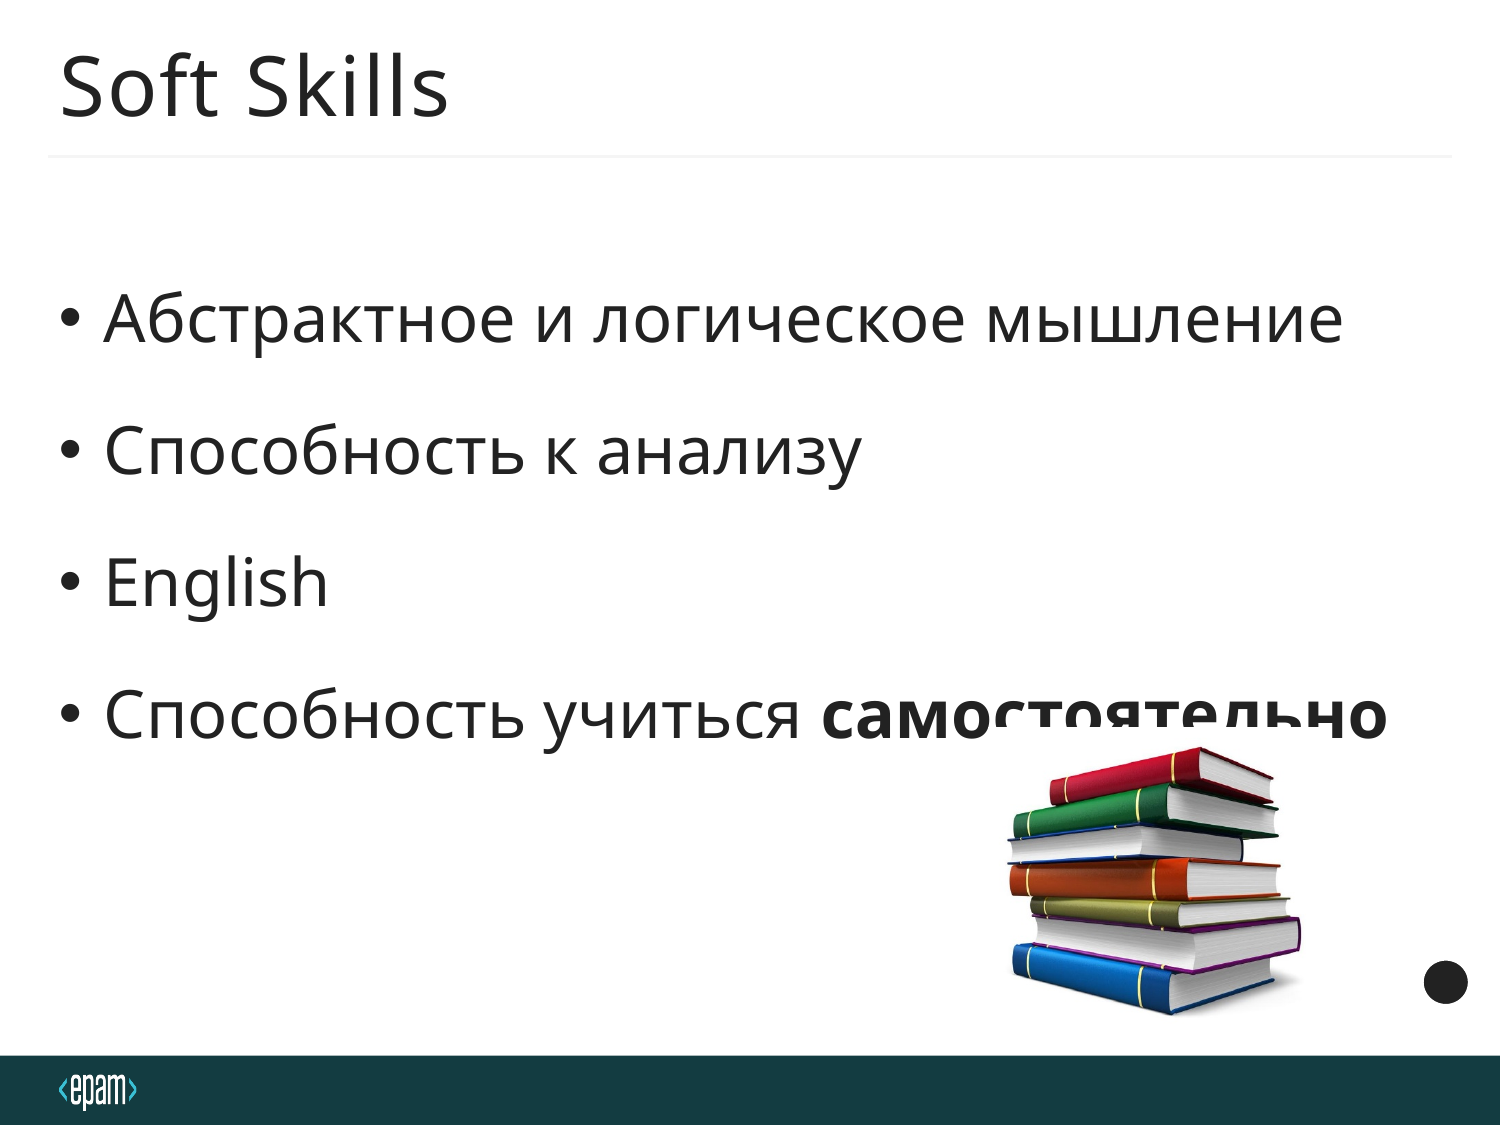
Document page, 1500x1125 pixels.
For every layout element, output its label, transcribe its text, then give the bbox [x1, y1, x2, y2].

title Soft Skills [59, 50, 1442, 116]
text_box [1420, 957, 1471, 1008]
list Абстрактное и логическое мышление Способность к анализу English Способность учиться самостоятельно [58, 236, 1442, 980]
picture [988, 727, 1319, 1037]
